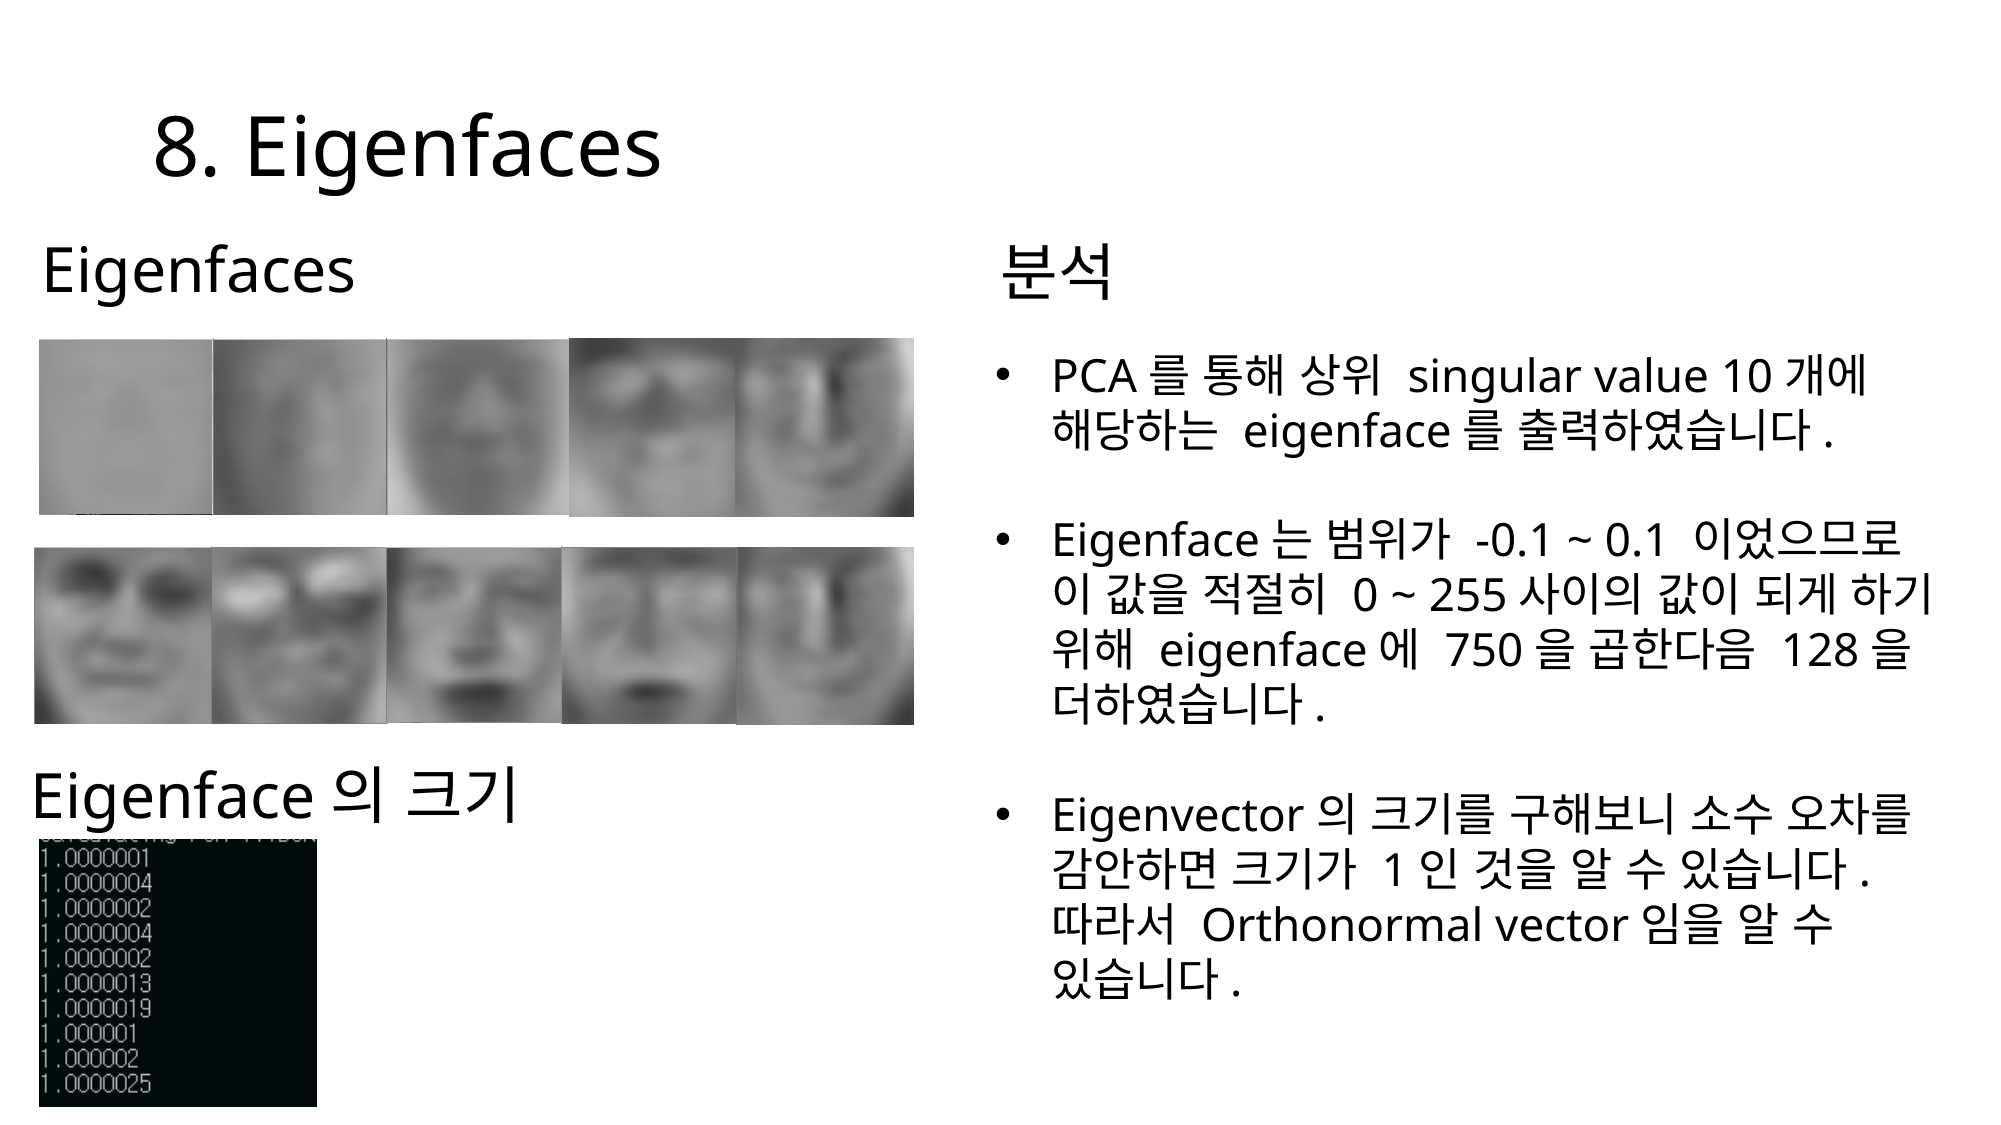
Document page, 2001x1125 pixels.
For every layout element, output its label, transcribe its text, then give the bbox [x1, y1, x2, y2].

text_box Eigenfaces [27, 222, 372, 312]
text_box PCA를 통해 상위 singular value 10개에 해당하는 eigenface를 출력하였습니다. Eigenface는 범위가 -0.1 ~ 0.1 이었으므로 이 값을 적절히 0 ~ 255사이의 값이 되게 하기 위해 eigenface에 750을 곱한다음 128을 더하였습니다. Eigenvector의 크기를 구해보니 소수 오차를 감안하면 크기가 1인 것을 알 수 있습니다. 따라서 Orthonormal vector임을 알 수 있습니다. [980, 338, 1971, 1124]
text_box Eigenface의 크기 [15, 748, 536, 838]
text_box 분석 [986, 225, 1131, 316]
picture [39, 338, 914, 517]
picture [34, 546, 914, 725]
picture [39, 839, 317, 1107]
text_box 8. Eigenfaces [137, 28, 1863, 271]
